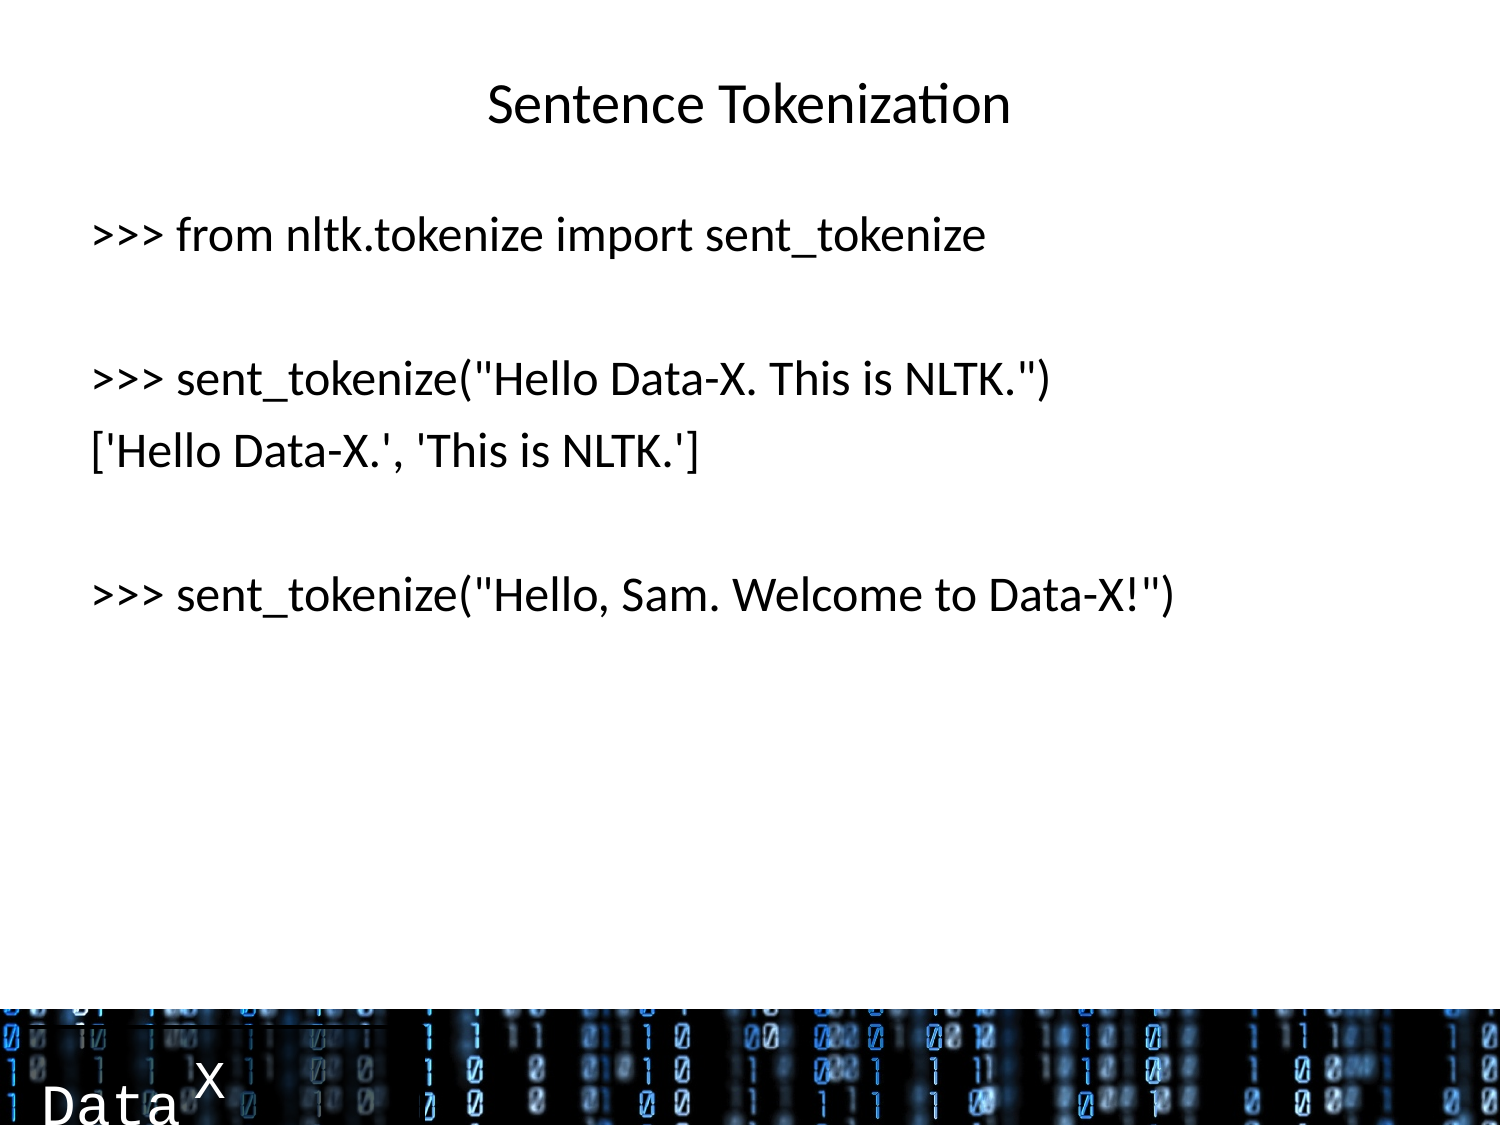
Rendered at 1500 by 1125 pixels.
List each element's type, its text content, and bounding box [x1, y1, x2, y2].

picture [28, 1029, 420, 1125]
picture [93, 1120, 101, 1125]
list >>> from nltk.tokenize import sent_tokenize >>> sent_tokenize("Hello Data-X. This is NLTK.") ['Hello Data-X.', 'This is NLTK.'] >>> sent_tokenize("Hello, Sam. Welcome to Data-X!") [75, 182, 1425, 984]
picture [50, 1091, 67, 1121]
picture [84, 1110, 98, 1122]
picture [0, 1009, 1500, 1125]
picture [154, 1110, 168, 1122]
picture [163, 1120, 171, 1125]
title Sentence Tokenization [75, 45, 1425, 155]
